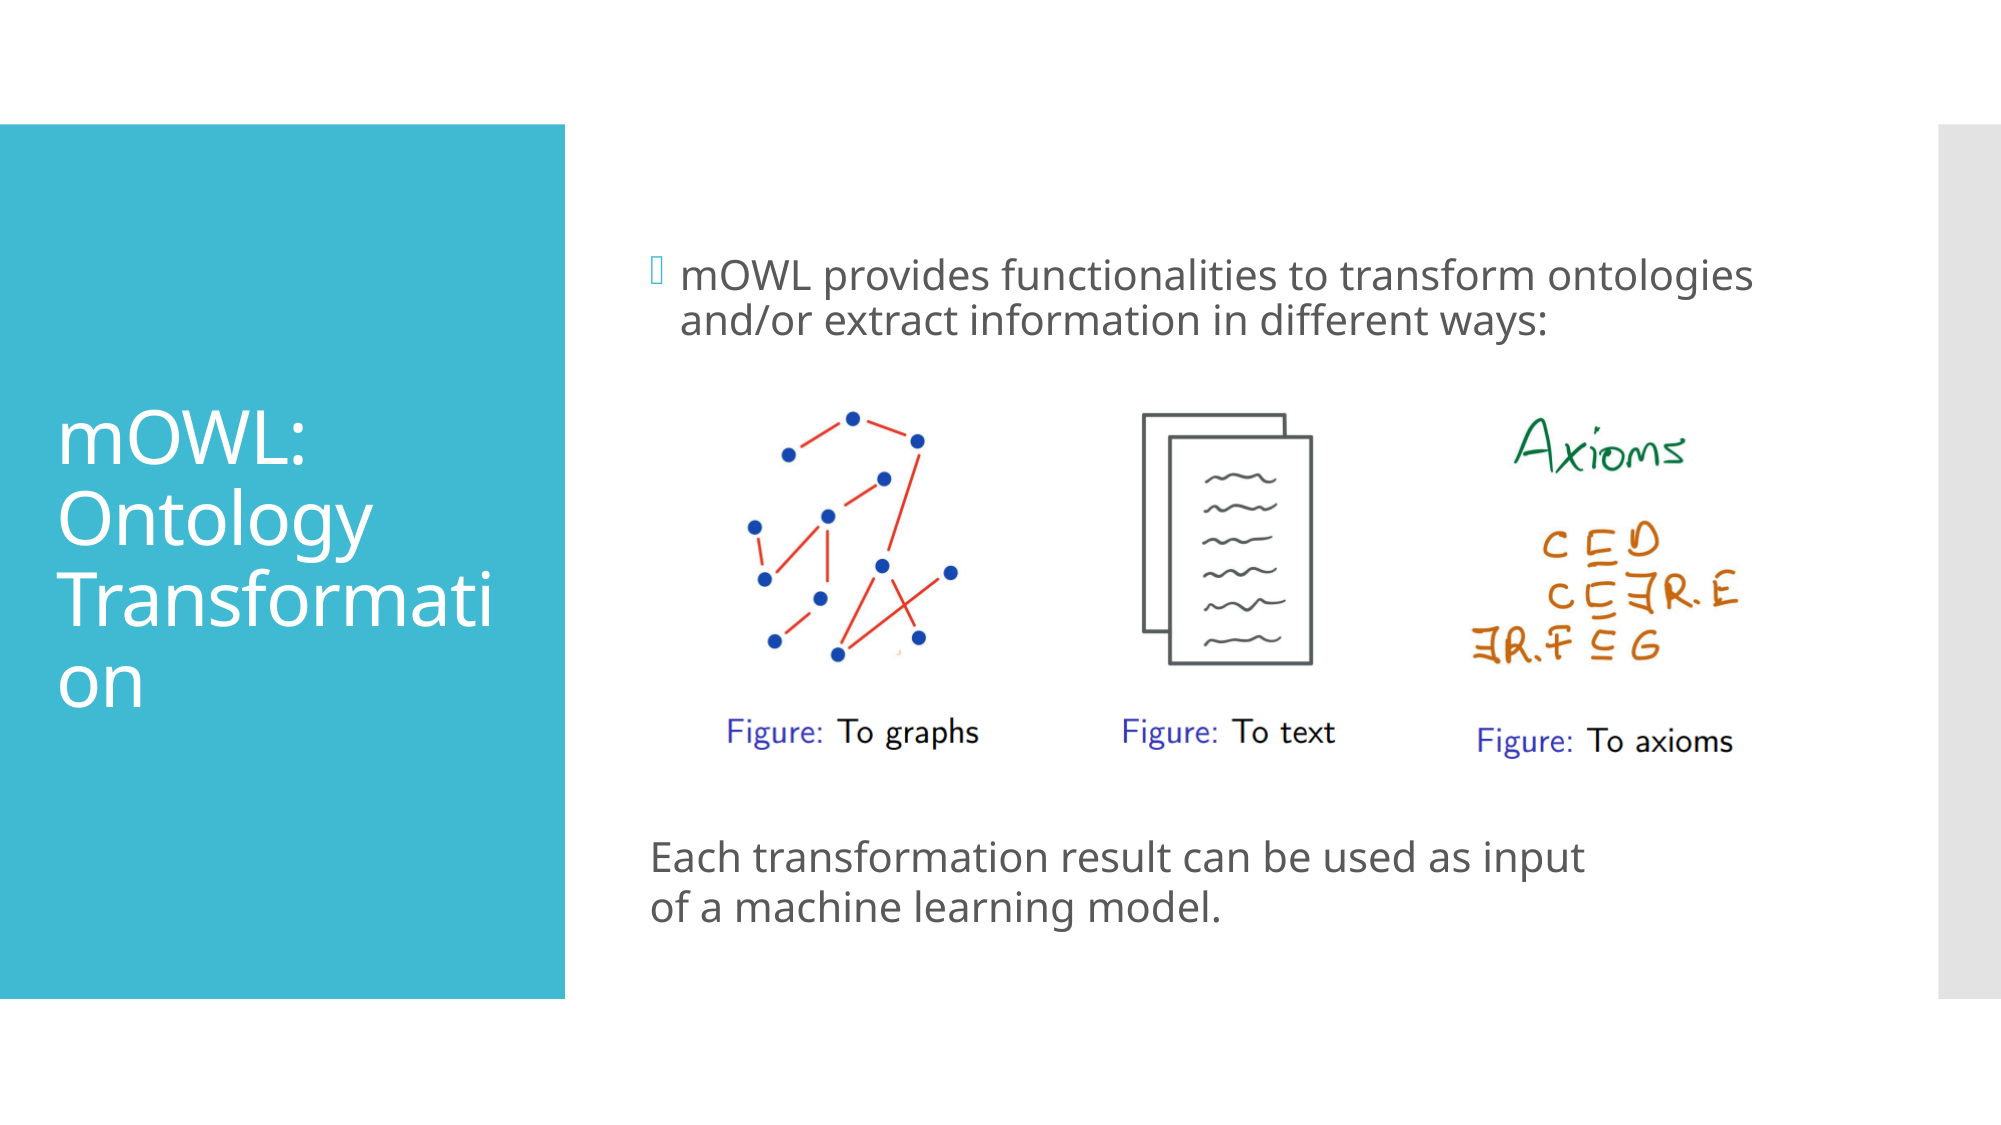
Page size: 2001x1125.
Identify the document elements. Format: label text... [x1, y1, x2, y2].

picture [689, 375, 1780, 789]
title mOWL: Ontology Transformation [41, 184, 535, 940]
text_box Each transformation result can be used as input of a machine learning model. [634, 822, 1635, 938]
list mOWL provides functionalities to transform ontologies and/or extract information in different ways: [634, 141, 1835, 459]
